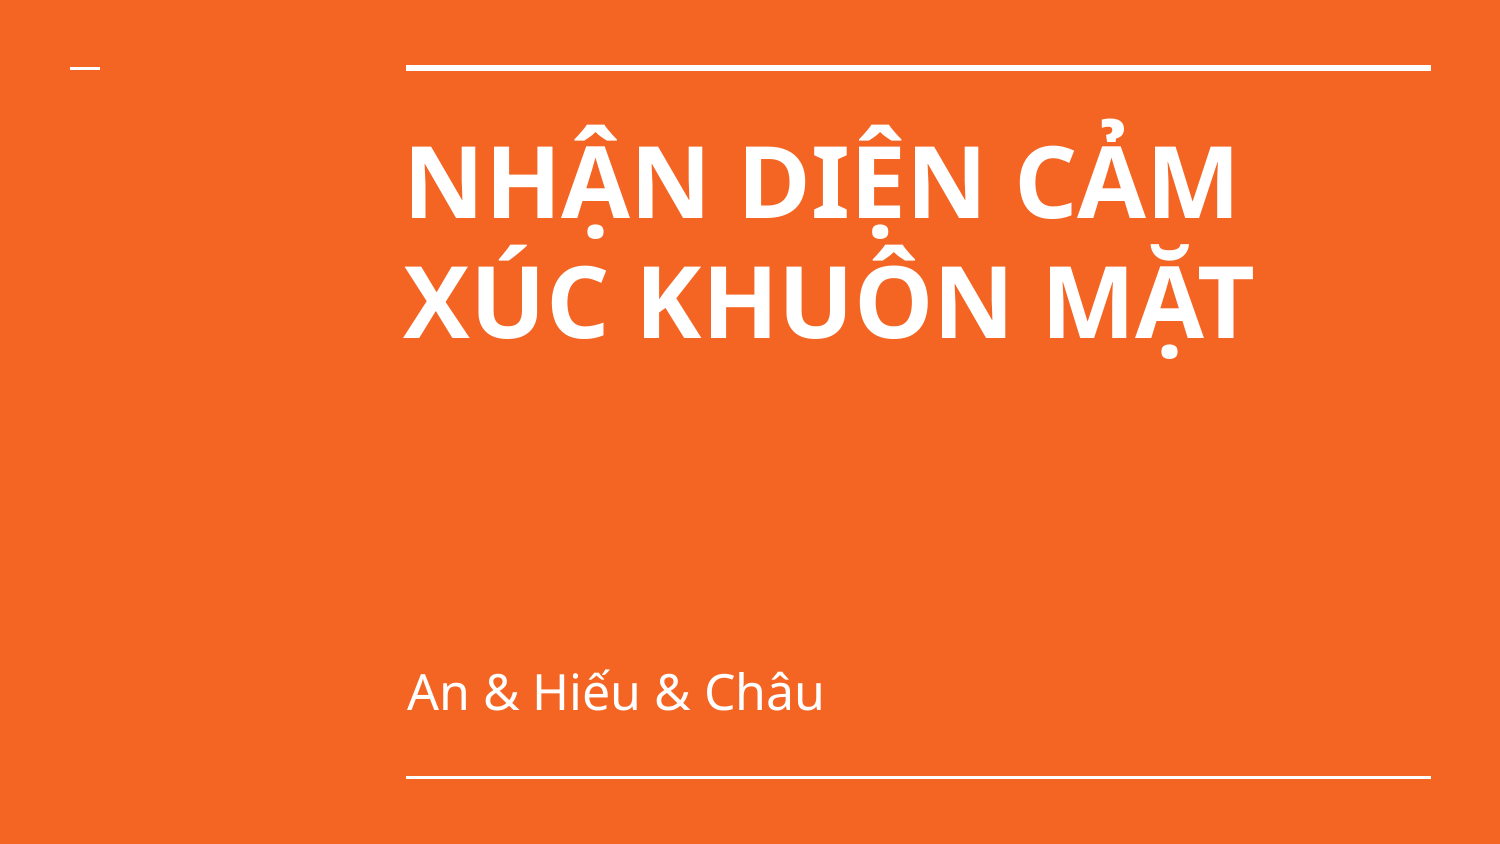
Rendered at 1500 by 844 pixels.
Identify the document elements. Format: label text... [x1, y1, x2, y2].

subtitle An & Hiếu & Châu [392, 531, 1431, 735]
title NHẬN DIỆN CẢM XÚC KHUÔN MẶT [389, 103, 1428, 357]
